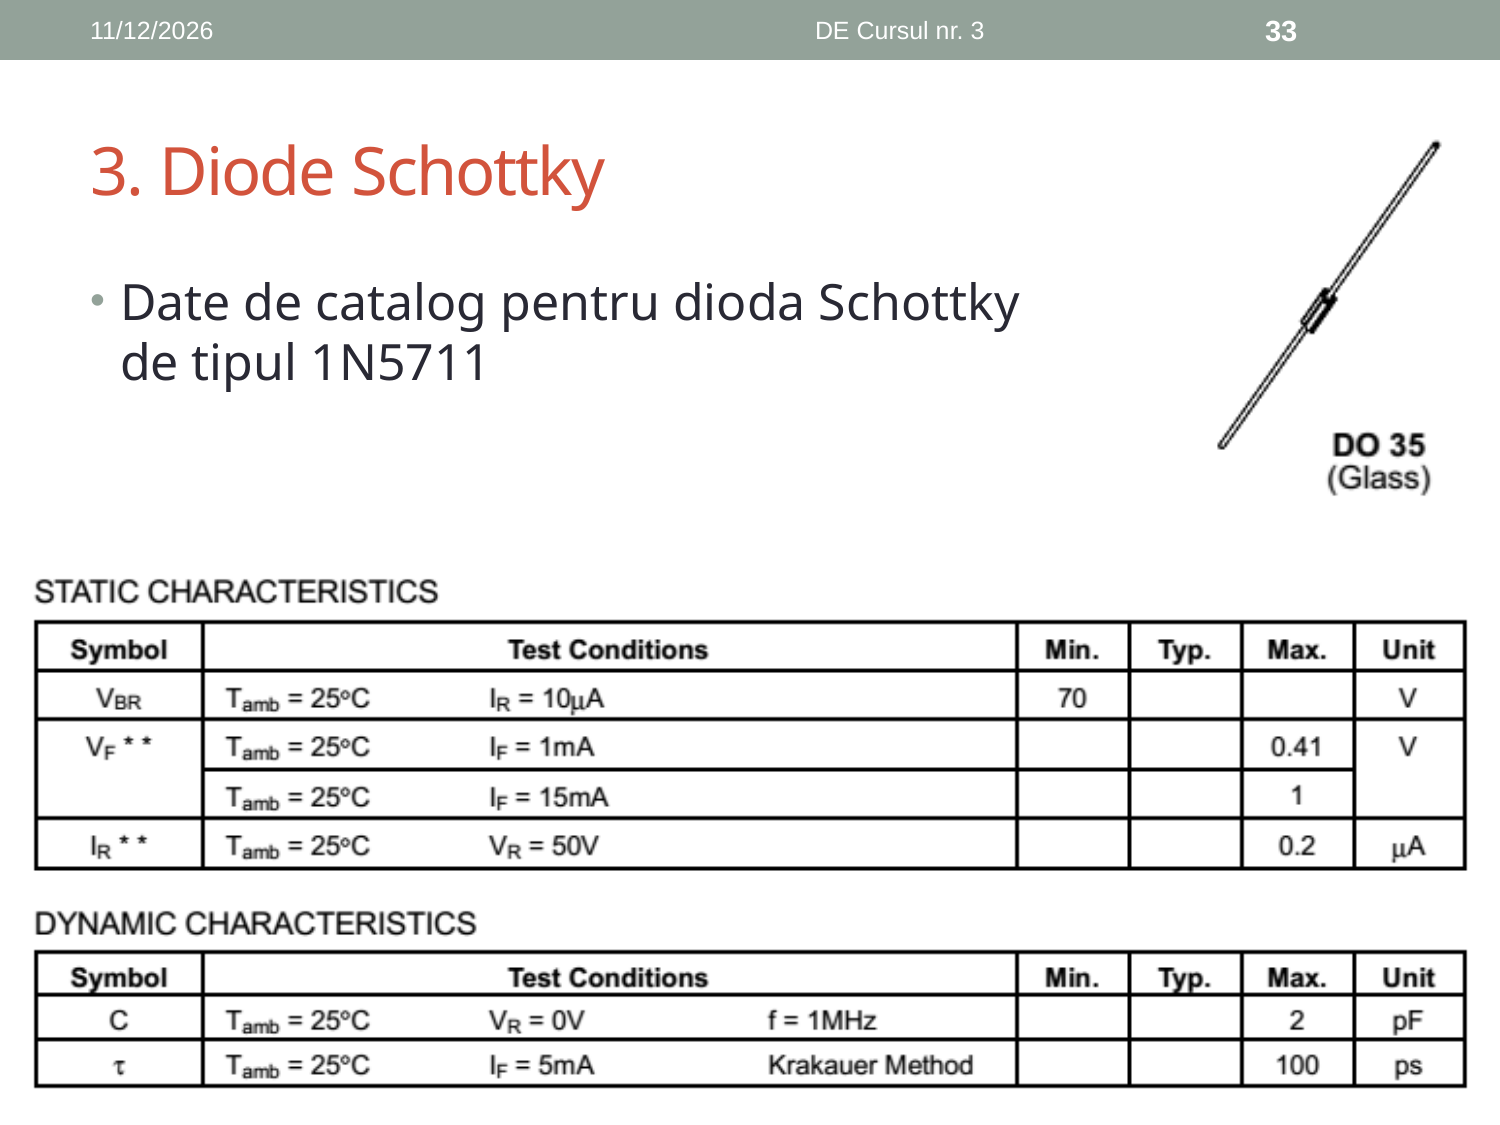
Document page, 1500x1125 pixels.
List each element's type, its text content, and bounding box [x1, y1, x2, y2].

slide_number 33 [1250, 3, 1425, 57]
picture [25, 574, 1476, 1101]
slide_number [75, 3, 550, 57]
title 3. Diode Schottky [75, 87, 1425, 250]
footer DE Cursul nr. 3 [562, 3, 1238, 57]
list Date de catalog pentru dioda Schottky de tipul 1N5711 [75, 262, 1425, 571]
picture [1199, 129, 1473, 504]
